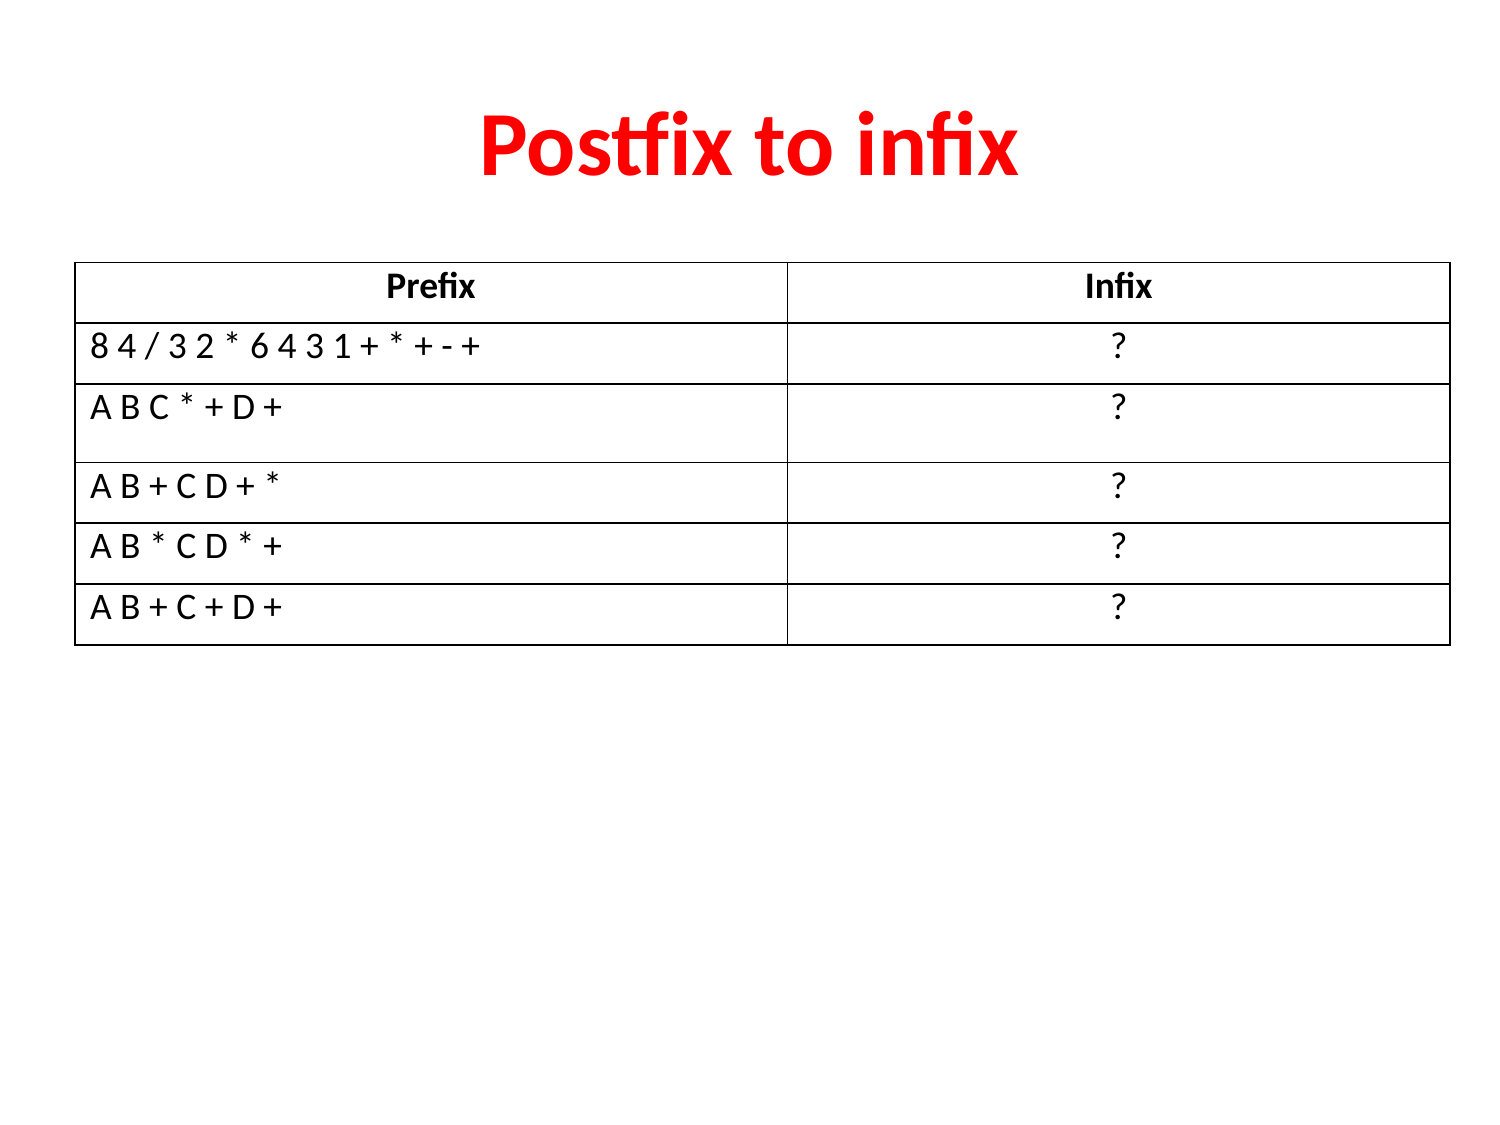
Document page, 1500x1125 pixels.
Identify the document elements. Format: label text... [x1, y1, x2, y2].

table_cell ? [788, 385, 1449, 462]
table_cell ? [788, 524, 1449, 583]
table_cell ? [788, 585, 1449, 644]
table_header Infix [788, 263, 1449, 322]
table_cell ? [788, 463, 1449, 522]
title Postfix to infix [75, 45, 1425, 233]
table_cell ? [788, 324, 1449, 383]
table_cell A B + C + D + [76, 585, 787, 644]
table_cell 8 4 / 3 2 * 6 4 3 1 + * + - + [76, 324, 787, 383]
table_cell A B * C D * + [76, 524, 787, 583]
table_cell A B + C D + * [76, 463, 787, 522]
table_cell A B C * + D + [76, 385, 787, 462]
table_header Prefix [76, 263, 787, 322]
